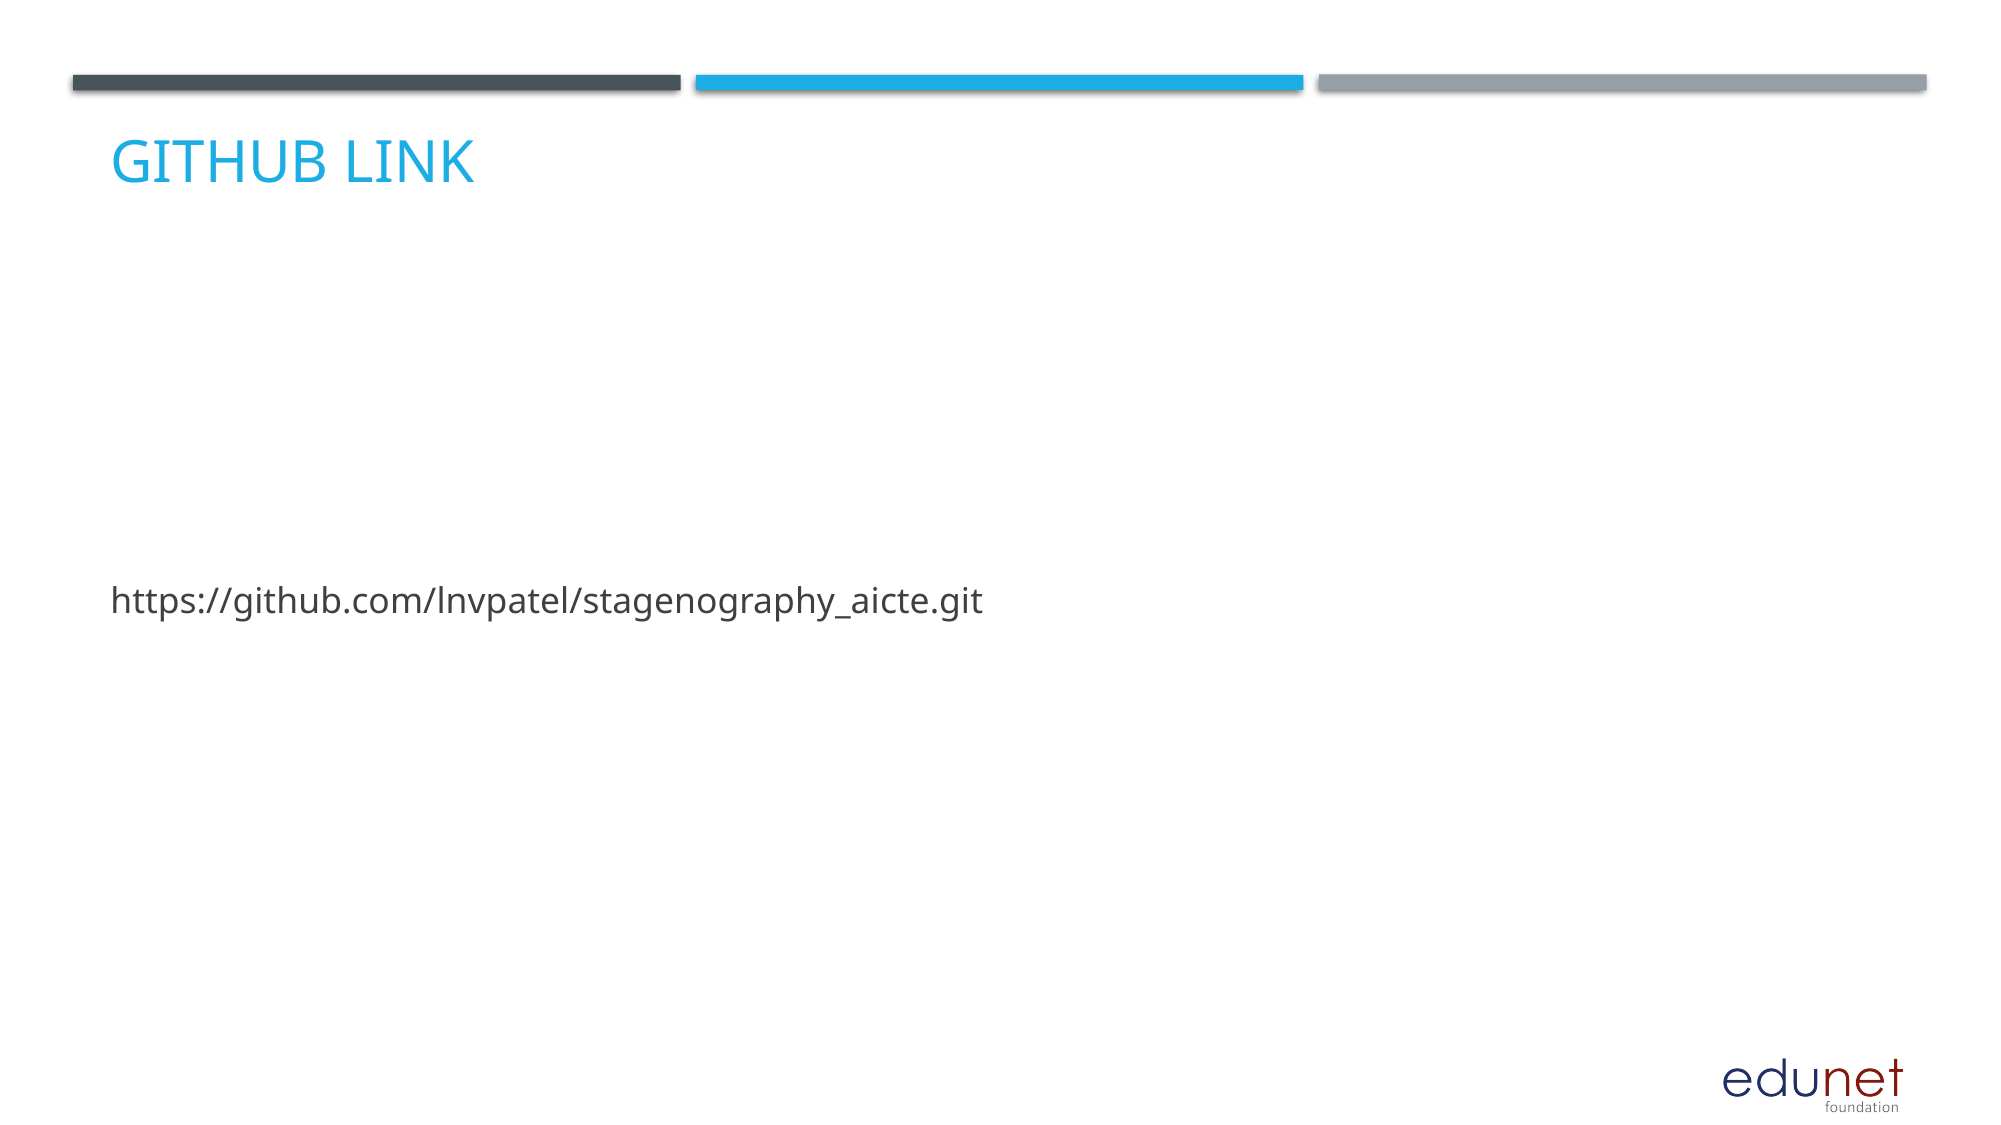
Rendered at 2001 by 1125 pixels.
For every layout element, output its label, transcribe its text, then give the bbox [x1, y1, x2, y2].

list https://github.com/lnvpatel/stagenography_aicte.git [95, 213, 1905, 981]
title GitHub Link [95, 115, 1905, 203]
picture [1719, 1056, 1905, 1116]
